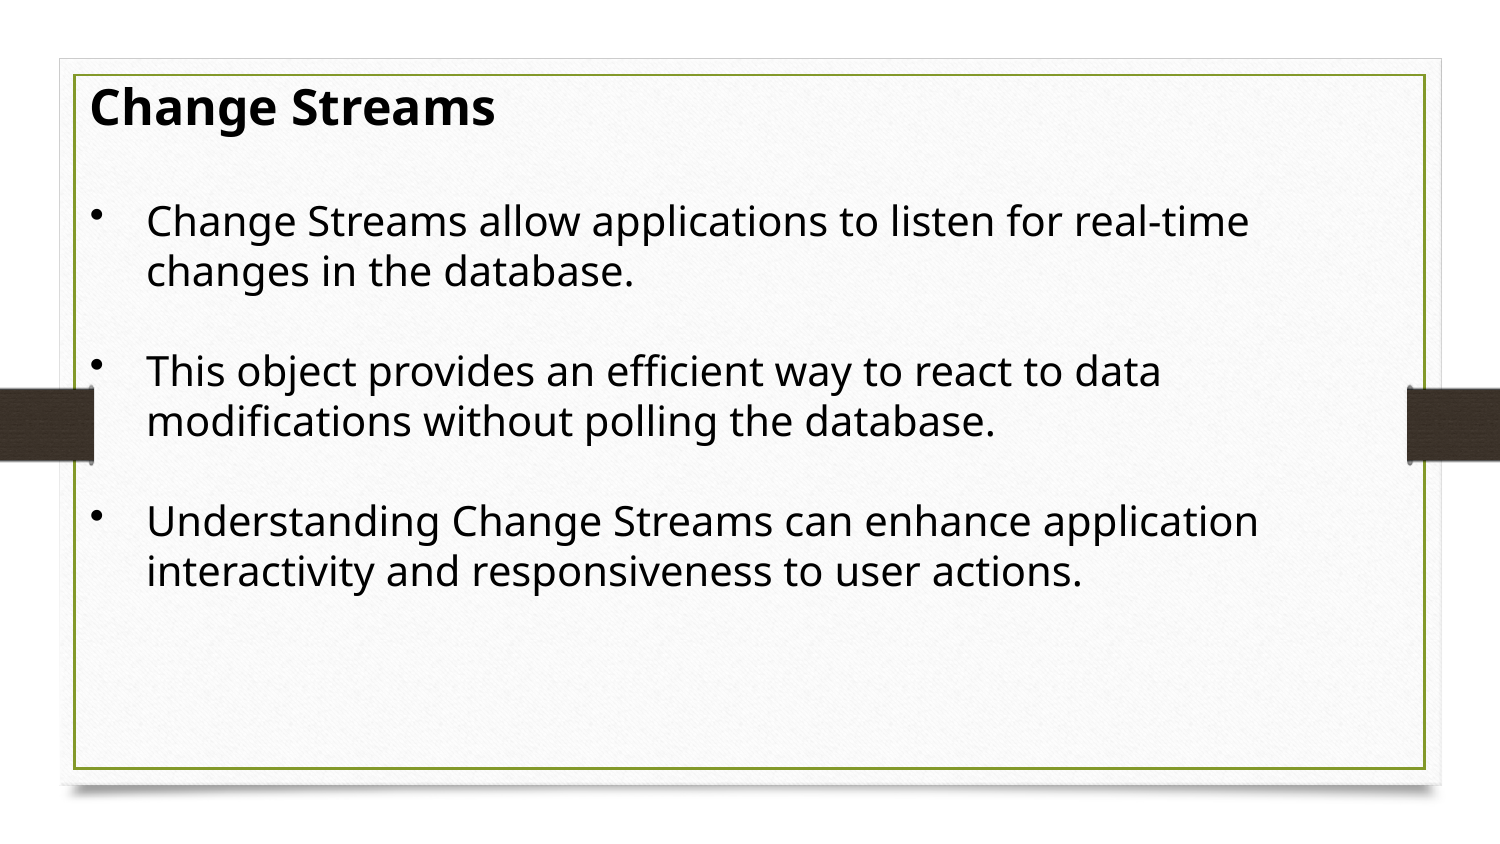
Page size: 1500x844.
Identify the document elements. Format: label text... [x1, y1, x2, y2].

picture [0, 0, 1500, 844]
text_box Change Streams allow applications to listen for real-time changes in the database. This object provides an efficient way to react to data modifications without polling the database. Understanding Change Streams can enhance application interactivity and responsiveness to user actions. [74, 187, 1425, 713]
text_box Change Streams [74, 37, 1425, 173]
